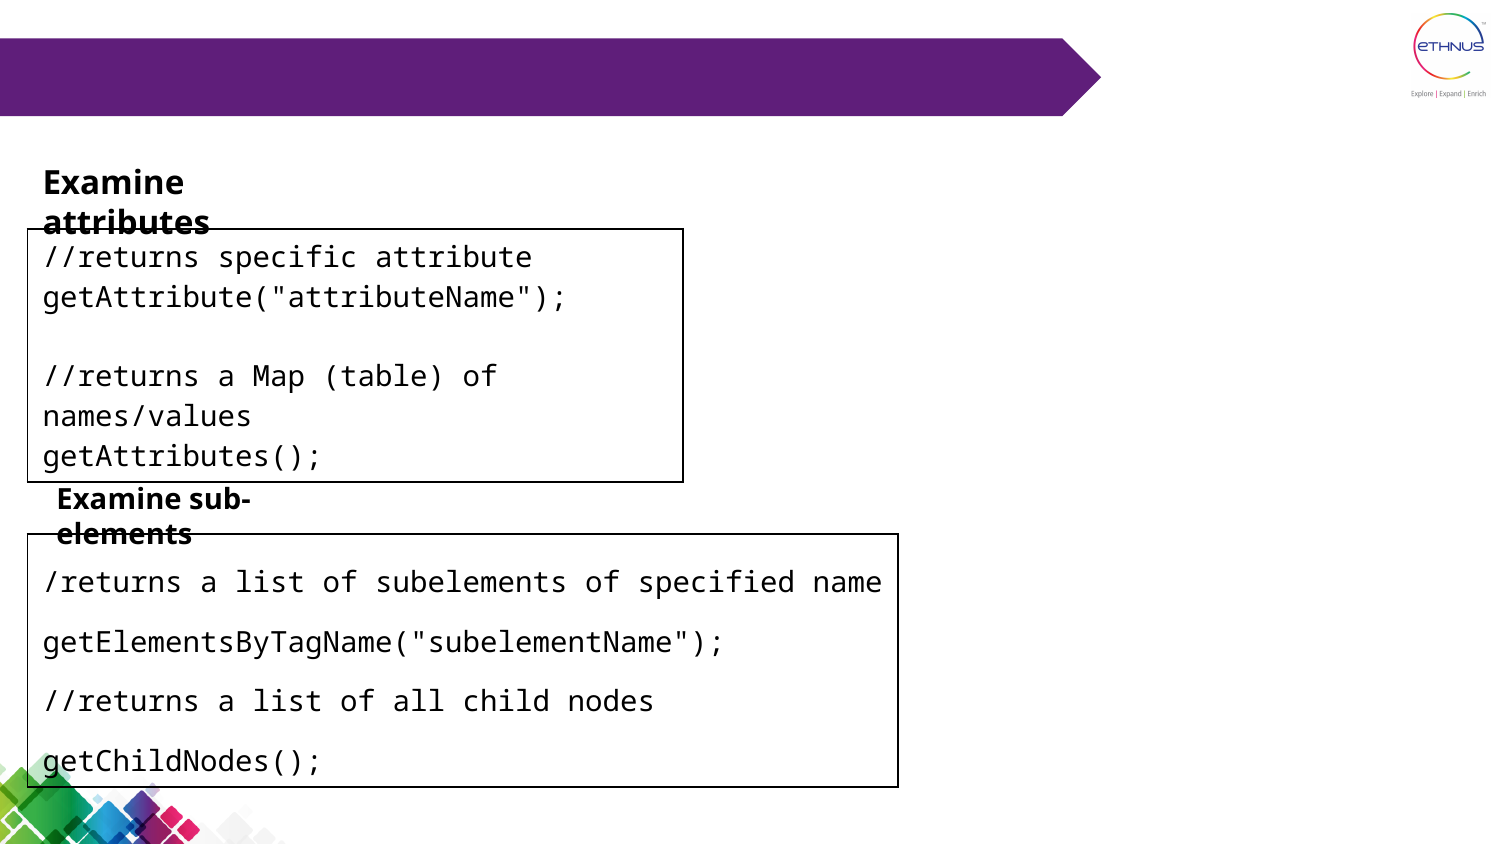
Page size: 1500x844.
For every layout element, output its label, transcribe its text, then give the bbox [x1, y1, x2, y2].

table_header /returns a list of subelements of specified name getElementsByTagName("subelementName"); //returns a list of all child nodes getChildNodes(); [28, 535, 897, 786]
picture [1411, 12, 1491, 99]
table_header //returns specific attribute getAttribute("attributeName"); //returns a Map (table) of names/values getAttributes(); [28, 230, 682, 481]
text_box Examine sub-elements [41, 473, 376, 524]
text_box [0, 38, 1102, 117]
text_box [0, 44, 881, 136]
picture [0, 744, 413, 844]
text_box Examine attributes [27, 154, 343, 210]
